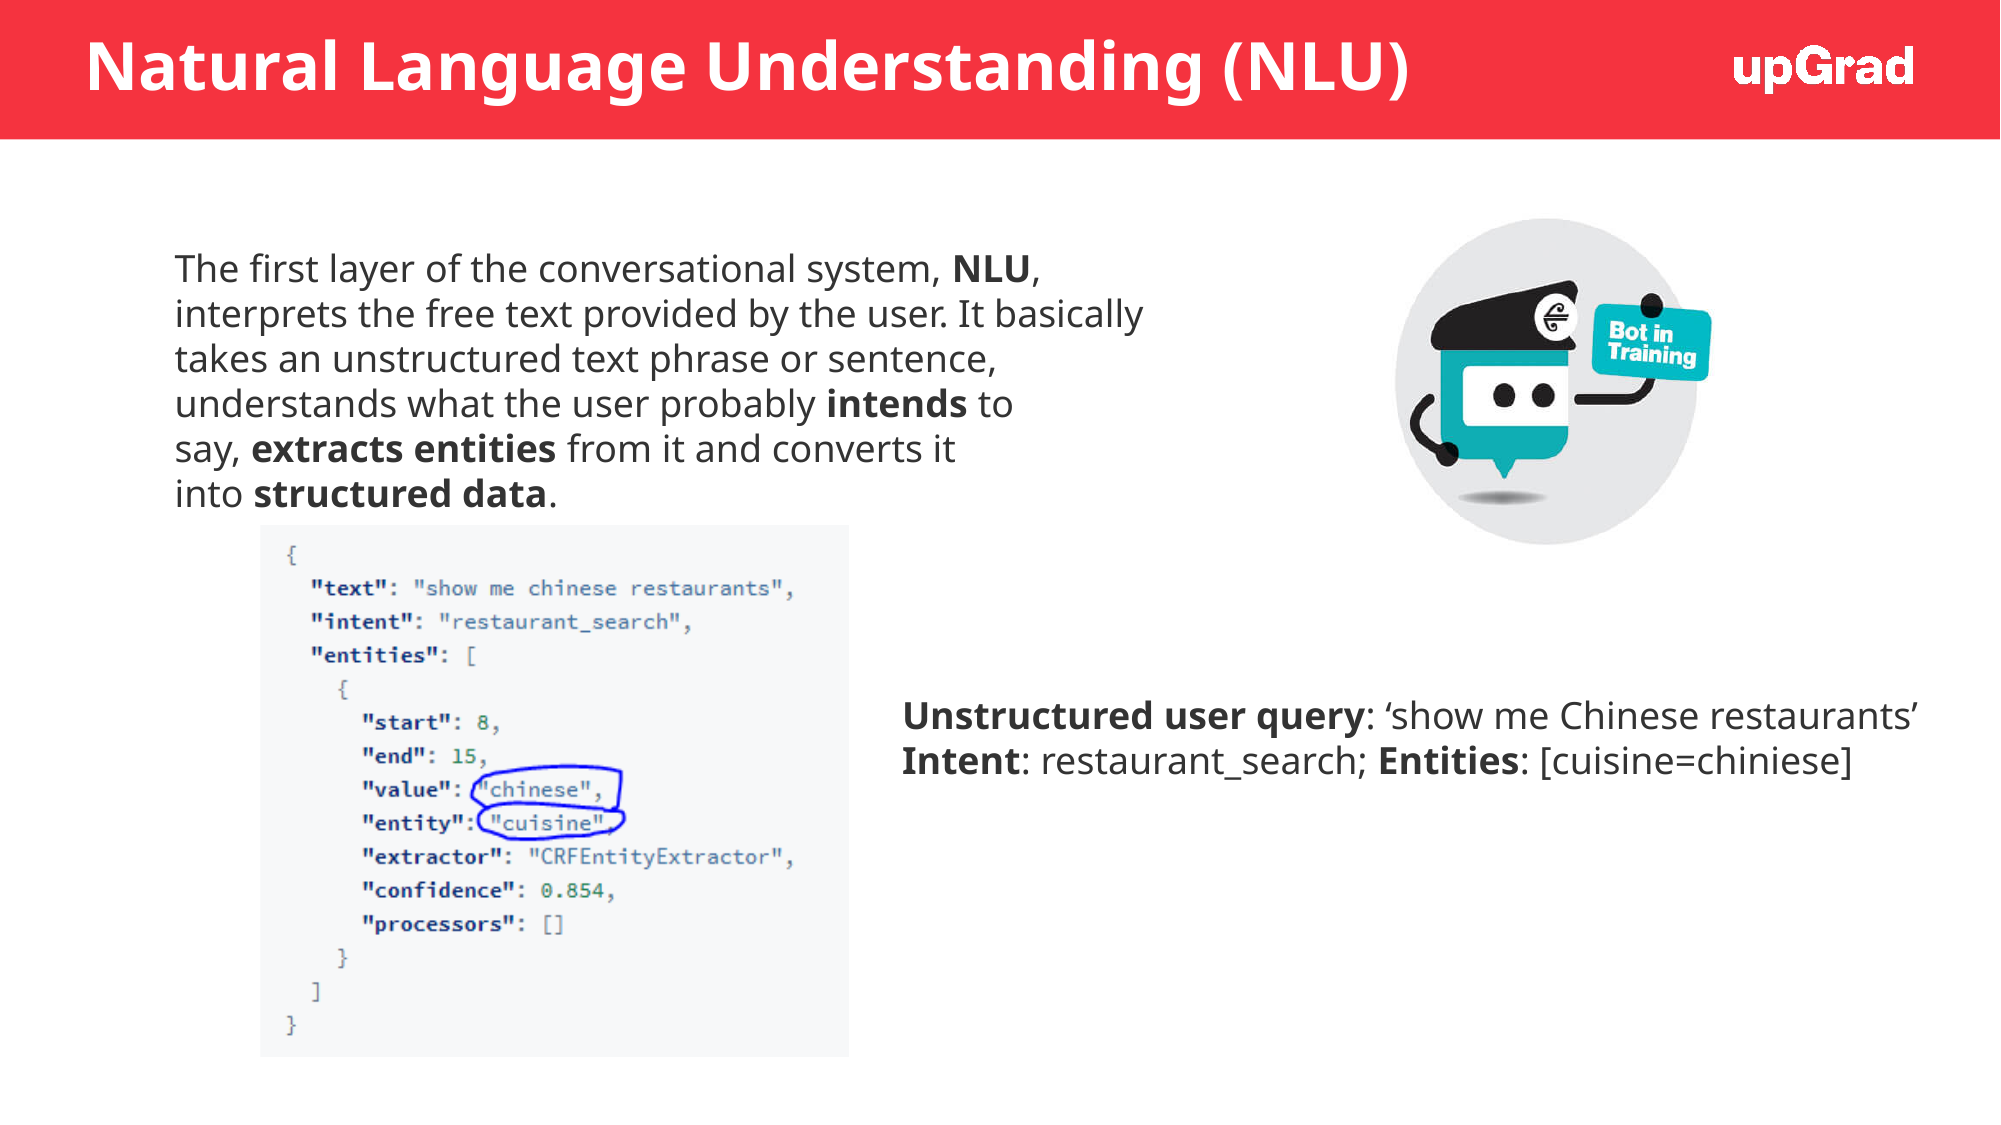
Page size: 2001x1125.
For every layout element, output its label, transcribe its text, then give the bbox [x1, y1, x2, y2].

picture [1734, 45, 1913, 94]
picture [1385, 211, 1722, 553]
picture [260, 525, 849, 1057]
title Natural Language Understanding (NLU) [69, 26, 1605, 111]
text_box The first layer of the conversational system, NLU, interprets the free text provided by the user. It basically takes an unstructured text phrase or sentence, understands what the user probably intends to say, extracts entities from it and converts it into structured data. [159, 237, 1160, 523]
text_box Unstructured user query: ‘show me Chinese restaurants’ Intent: restaurant_search; Entities: [cuisine=chiniese] [887, 684, 1978, 790]
